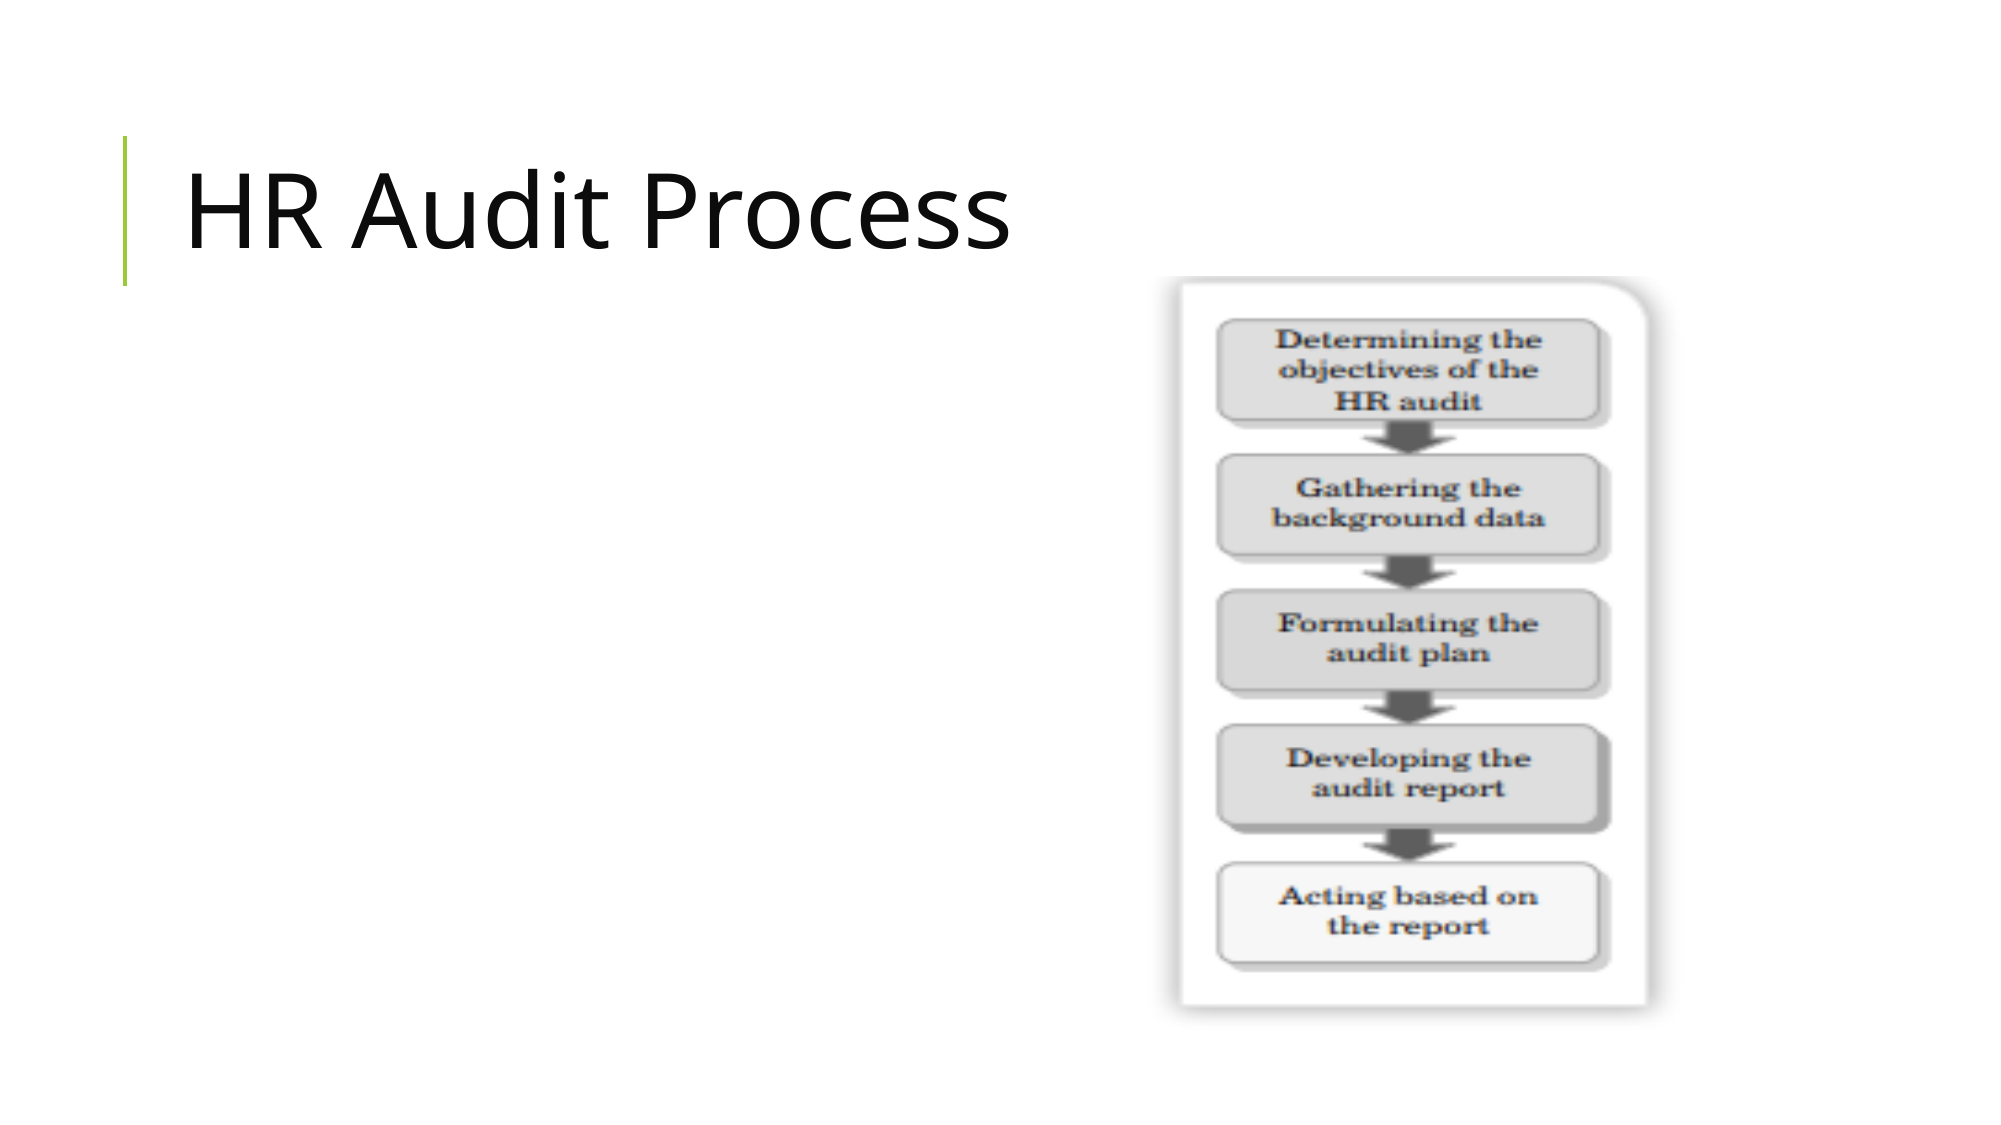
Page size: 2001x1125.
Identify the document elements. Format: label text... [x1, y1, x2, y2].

picture [944, 276, 1905, 1036]
title HR Audit Process [168, 96, 1763, 342]
